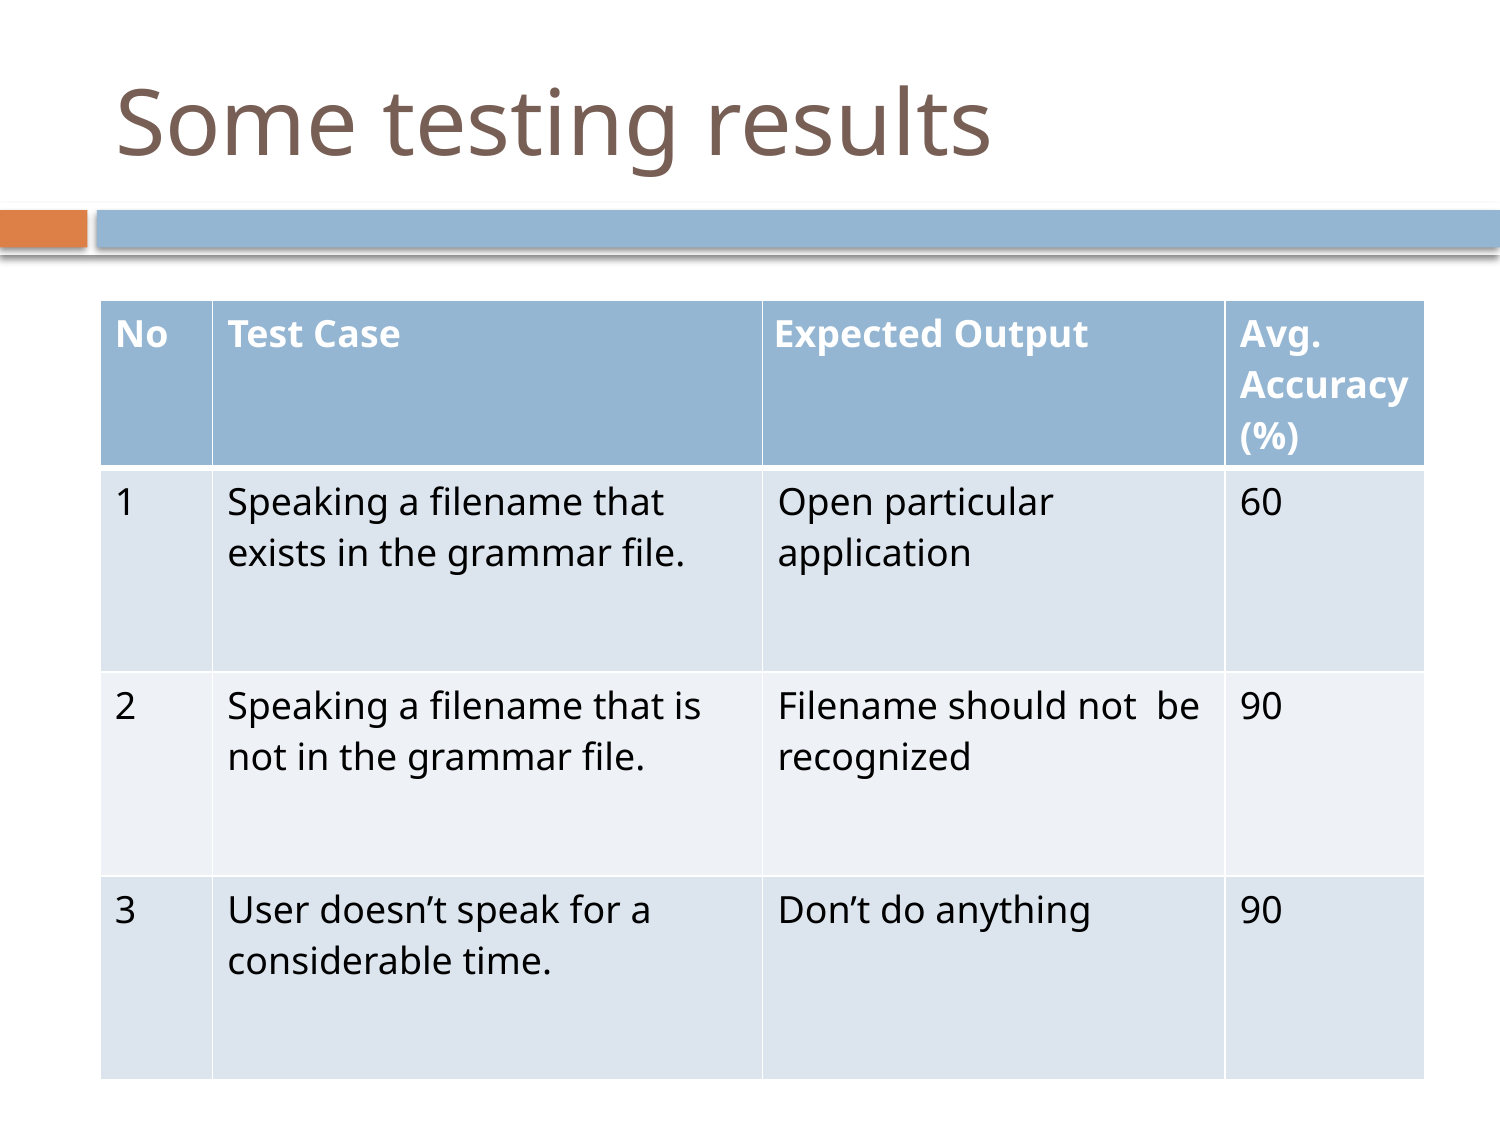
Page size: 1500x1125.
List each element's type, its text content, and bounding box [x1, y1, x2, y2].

table_cell Don’t do anything [763, 877, 1224, 1079]
table_header No [101, 301, 212, 465]
table_cell 3 [101, 877, 212, 1079]
table_cell 90 [1226, 877, 1424, 1079]
table_cell 90 [1226, 673, 1424, 875]
table_header Avg. Accuracy (%) [1226, 301, 1424, 465]
table_cell 60 [1226, 471, 1424, 671]
table_cell 2 [101, 673, 212, 875]
table_cell User doesn’t speak for a considerable time. [213, 877, 762, 1079]
table_header Expected Output [763, 301, 1224, 465]
title Some testing results [100, 37, 1438, 200]
table_cell 1 [101, 471, 212, 671]
table_cell Open particular application [763, 471, 1224, 671]
table_cell Speaking a filename that exists in the grammar file. [213, 471, 762, 671]
table_cell Filename should not be recognized [763, 673, 1224, 875]
table_cell Speaking a filename that is not in the grammar file. [213, 673, 762, 875]
table_header Test Case [213, 301, 762, 465]
